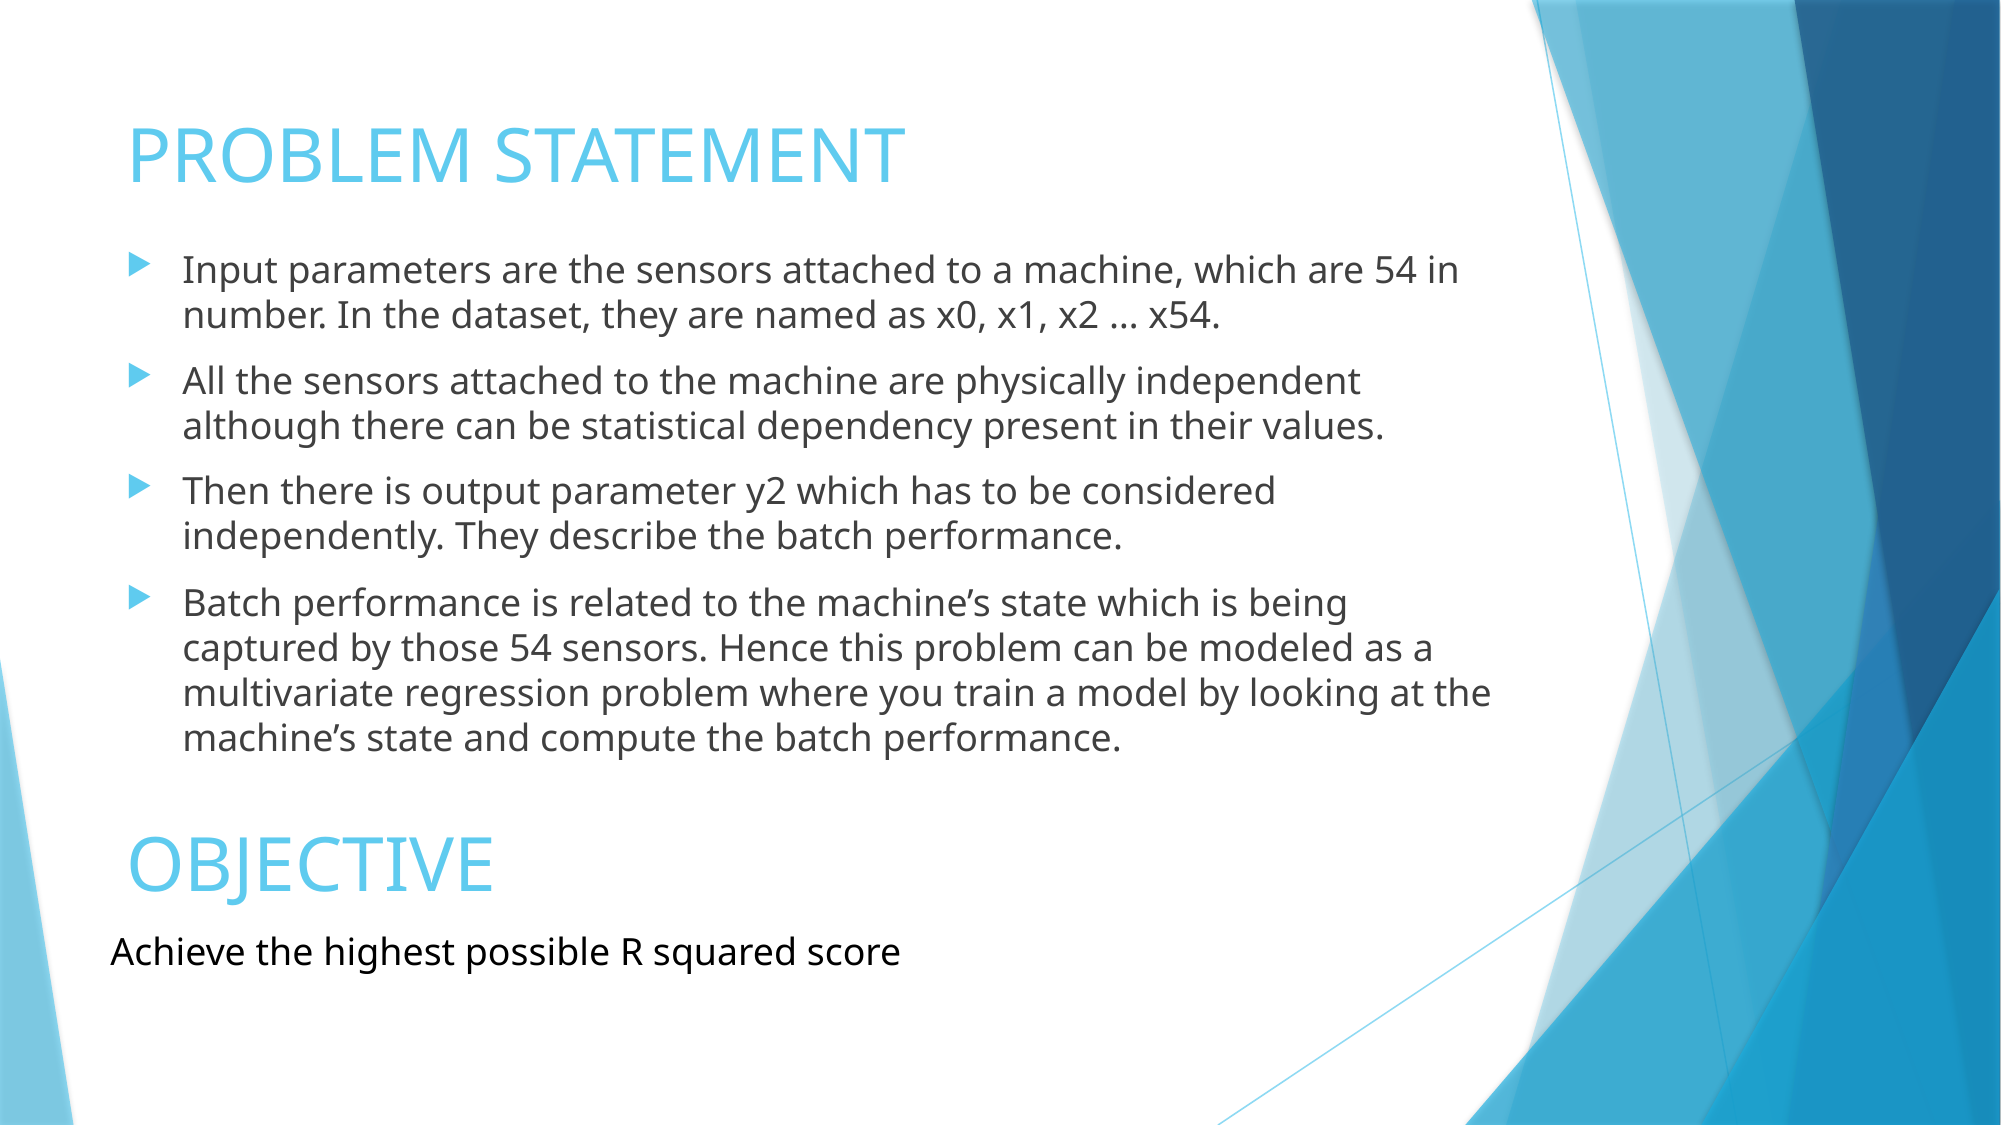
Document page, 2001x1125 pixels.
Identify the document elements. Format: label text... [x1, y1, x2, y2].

list Input parameters are the sensors attached to a machine, which are 54 in number. In the dataset, they are named as x0, x1, x2 … x54. All the sensors attached to the machine are physically independent although there can be statistical dependency present in their values. Then there is output parameter y2 which has to be considered independently. They describe the batch performance. Batch performance is related to the machine’s state which is being captured by those 54 sensors. Hence this problem can be modeled as a multivariate regression problem where you train a model by looking at the machine’s state and compute the batch performance. [111, 238, 1522, 809]
title PROBLEM STATEMENT [111, 99, 1522, 238]
text_box OBJECTIVE [111, 809, 1522, 1026]
text_box Achieve the highest possible R squared score [95, 920, 918, 980]
